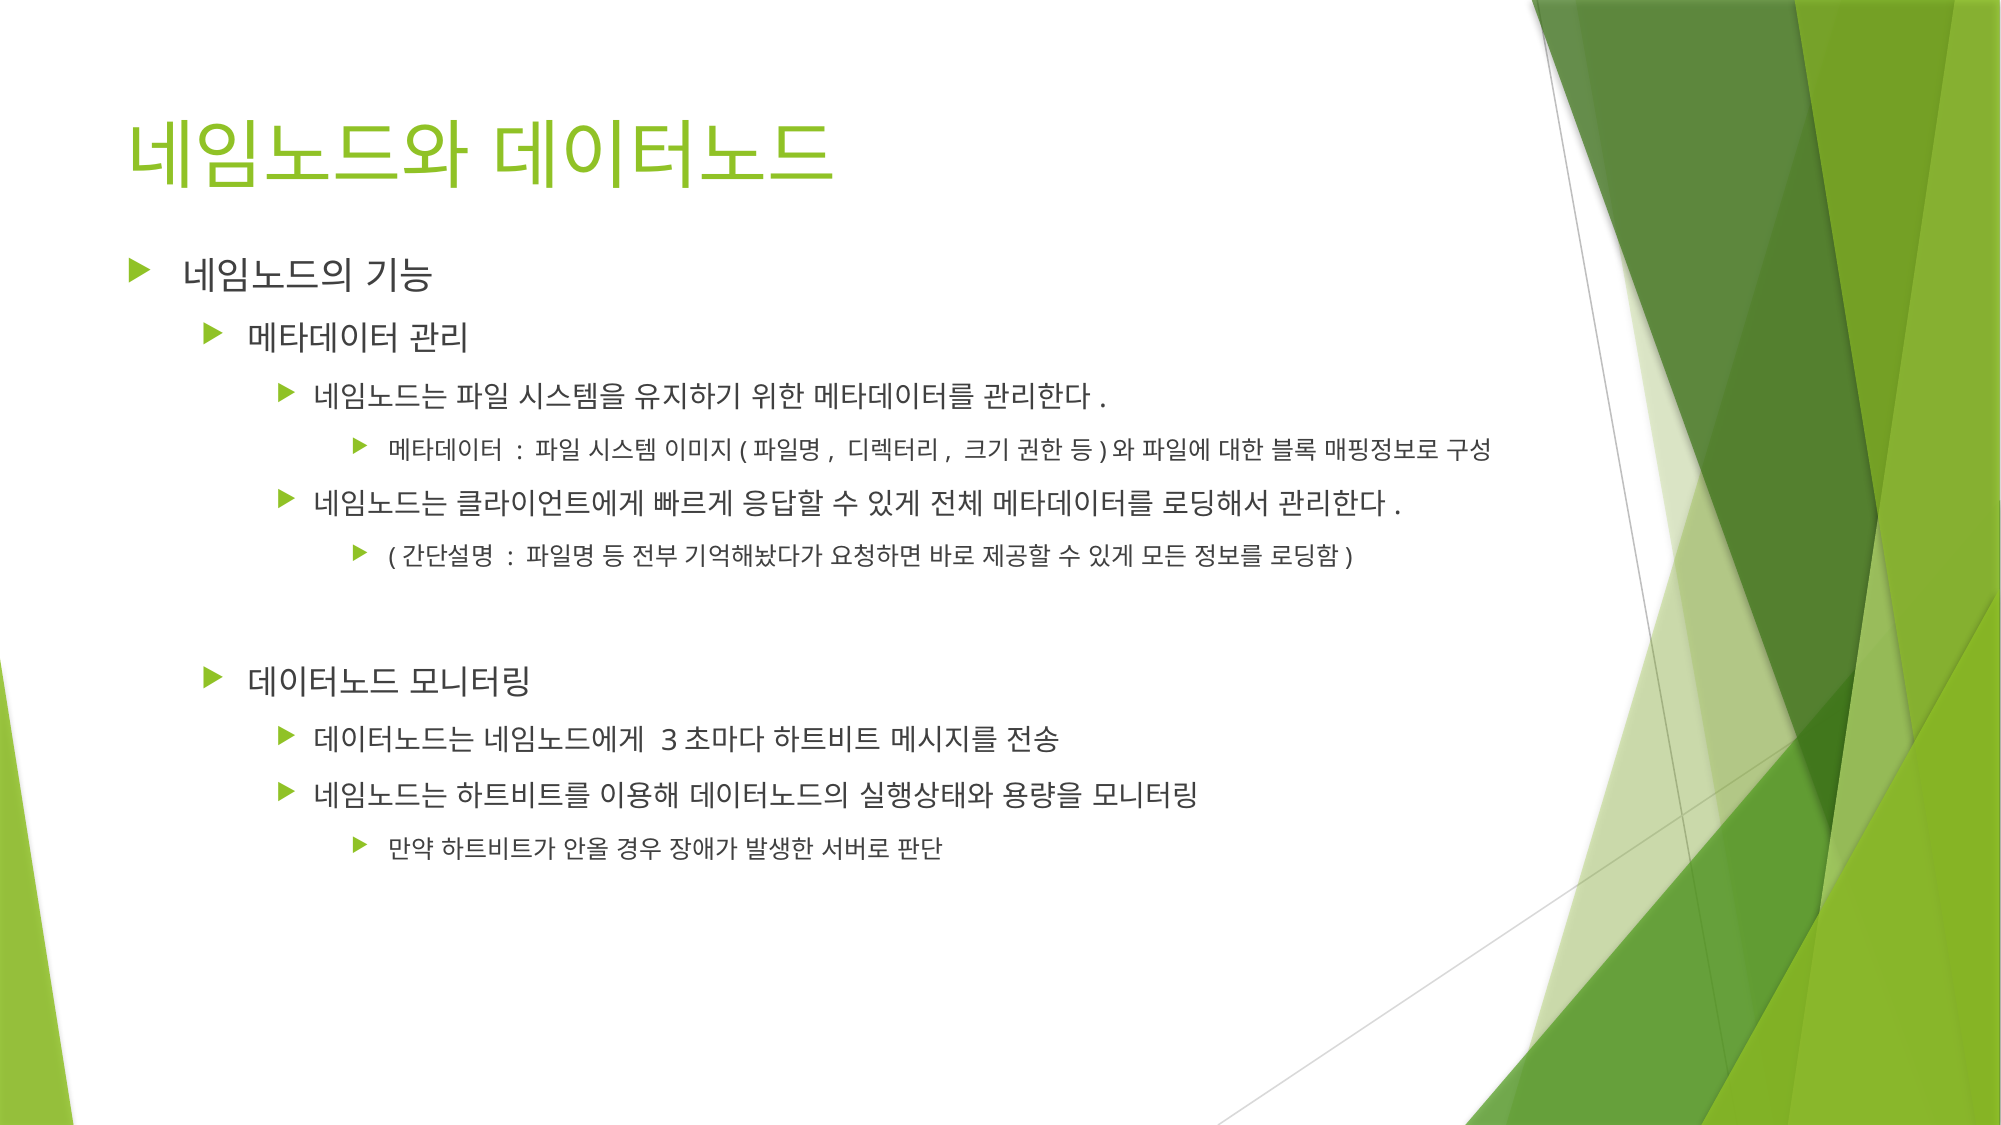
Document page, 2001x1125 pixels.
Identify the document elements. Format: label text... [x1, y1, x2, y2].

list 네임노드의 기능 메타데이터 관리 네임노드는 파일 시스템을 유지하기 위한 메타데이터를 관리한다. 메타데이터 : 파일 시스템 이미지(파일명, 디렉터리, 크기 권한 등)와 파일에 대한 블록 매핑정보로 구성 네임노드는 클라이언트에게 빠르게 응답할 수 있게 전체 메타데이터를 로딩해서 관리한다. (간단설명 : 파일명 등 전부 기억해놨다가 요청하면 바로 제공할 수 있게 모든 정보를 로딩함) 데이터노드 모니터링 데이터노드는 네임노드에게 3초마다 하트비트 메시지를 전송 네임노드는 하트비트를 이용해 데이터노드의 실행상태와 용량을 모니터링 만약 하트비트가 안올 경우 장애가 발생한 서버로 판단 [111, 244, 1644, 881]
title 네임노드와 데이터노드 [111, 99, 1522, 244]
